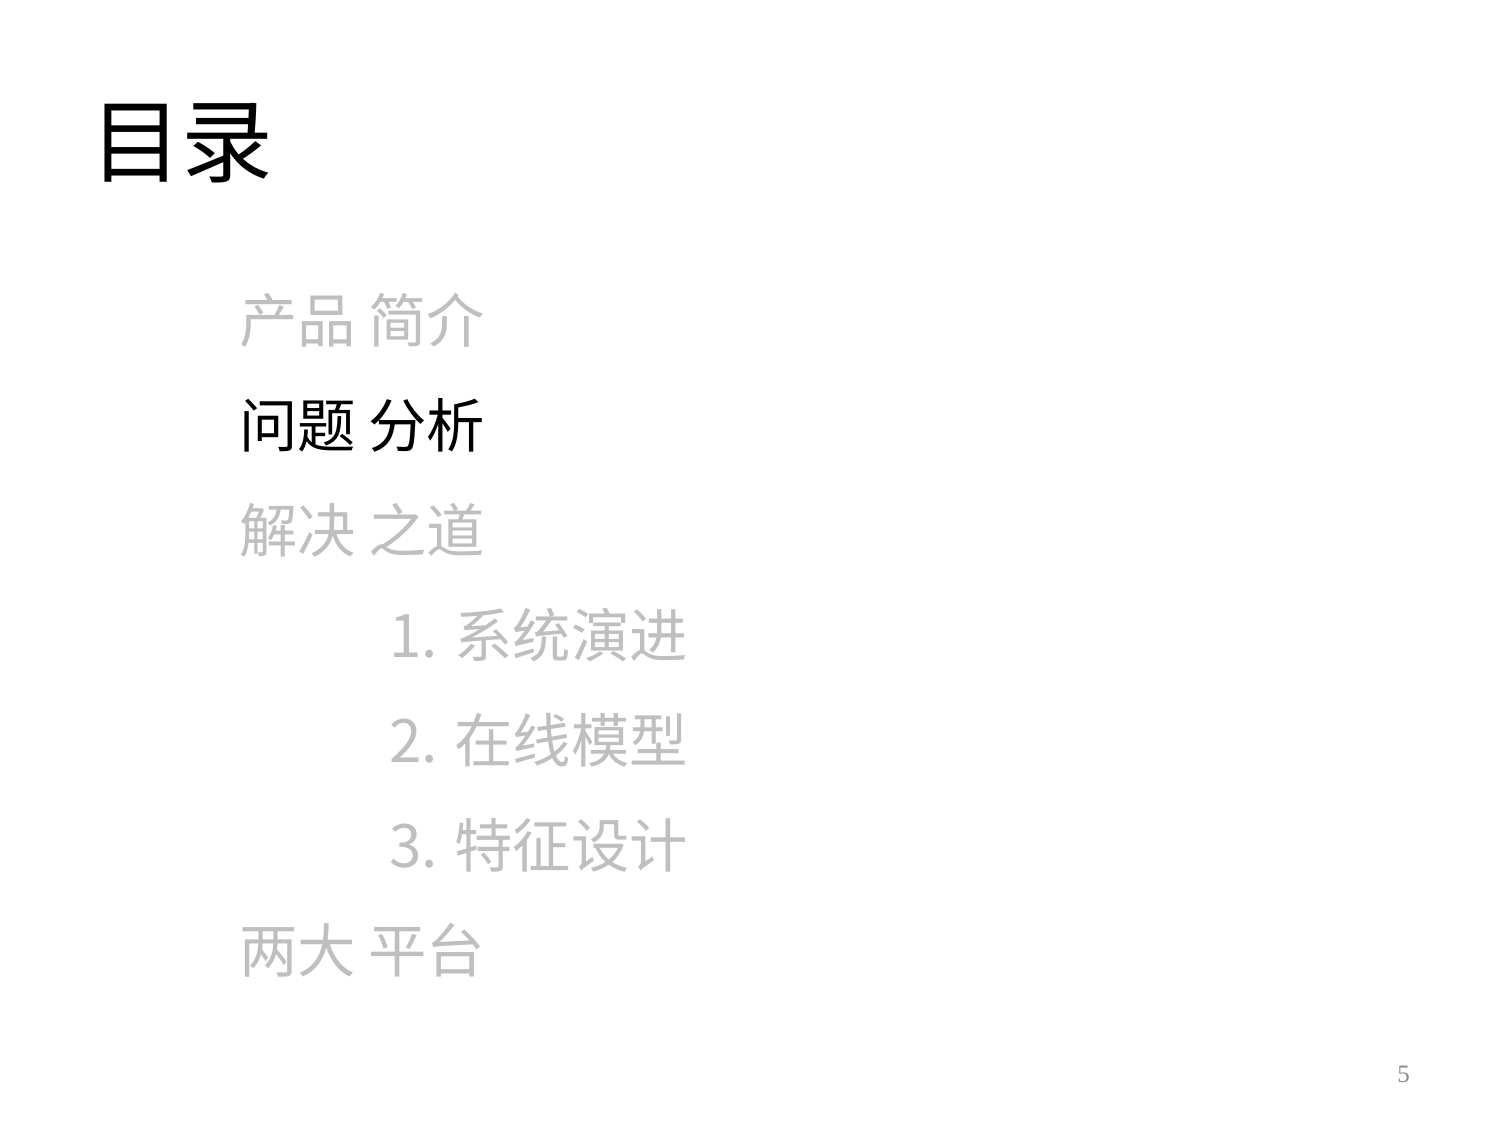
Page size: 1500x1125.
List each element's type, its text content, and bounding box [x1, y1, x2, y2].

slide_number 5 [1074, 1042, 1425, 1103]
text_box 产品 简介 问题 分析 解决 之道 系统演进 在线模型 特征设计 两大 平台 [224, 242, 1075, 1059]
title 目录 [75, 45, 1425, 233]
